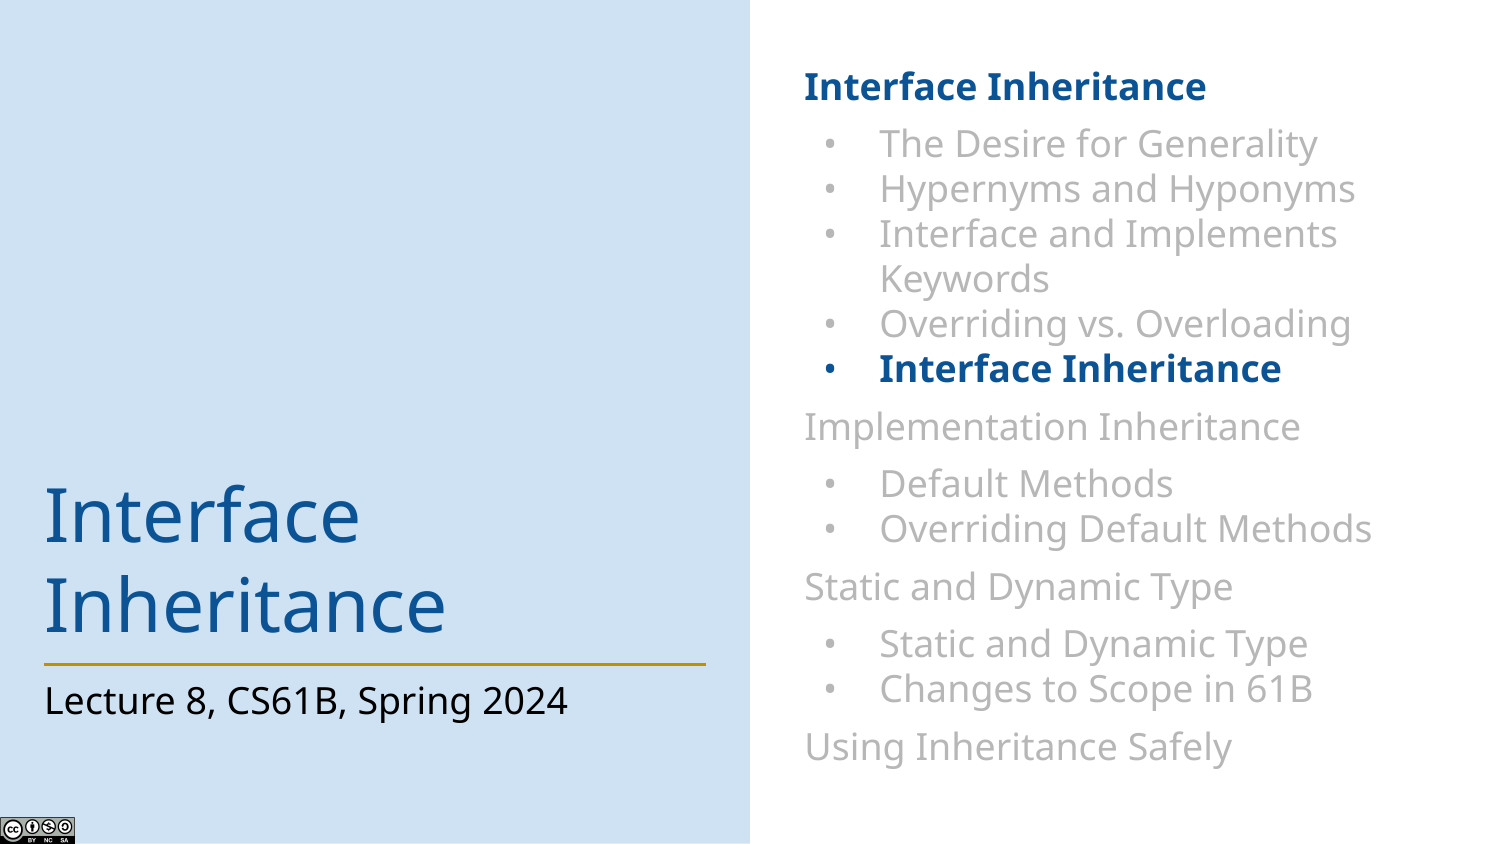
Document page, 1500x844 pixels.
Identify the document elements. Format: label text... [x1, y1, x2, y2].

picture [0, 817, 75, 844]
list Interface Inheritance The Desire for Generality Hypernyms and Hyponyms Interface and Implements Keywords Overriding vs. Overloading Interface Inheritance Implementation Inheritance Default Methods Overriding Default Methods Static and Dynamic Type Static and Dynamic Type Changes to Scope in 61B Using Inheritance Safely [789, 65, 1446, 765]
title Interface Inheritance [29, 328, 692, 663]
subtitle Lecture 8, CS61B, Spring 2024 [29, 667, 712, 732]
